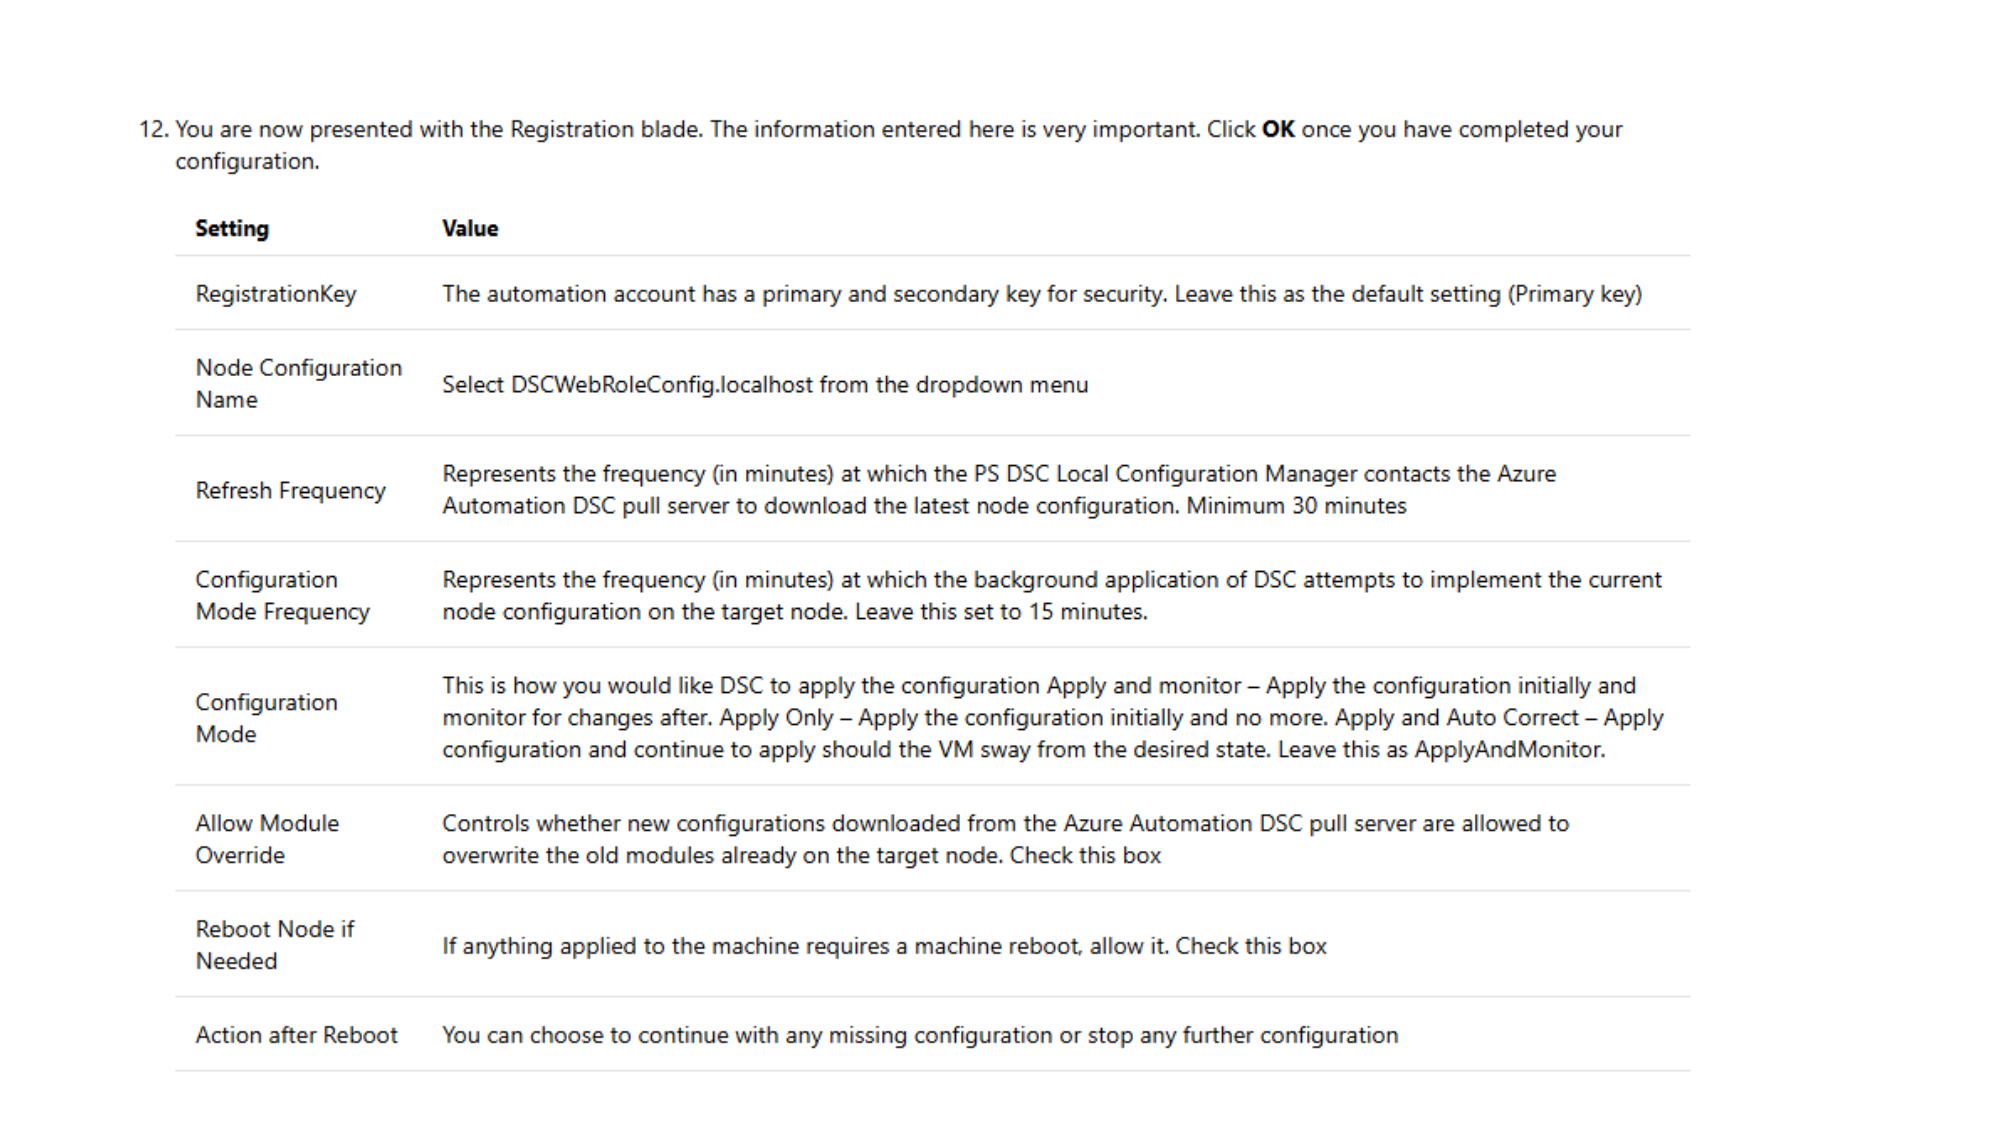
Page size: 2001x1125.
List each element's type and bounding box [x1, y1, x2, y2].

picture [136, 97, 1694, 1093]
